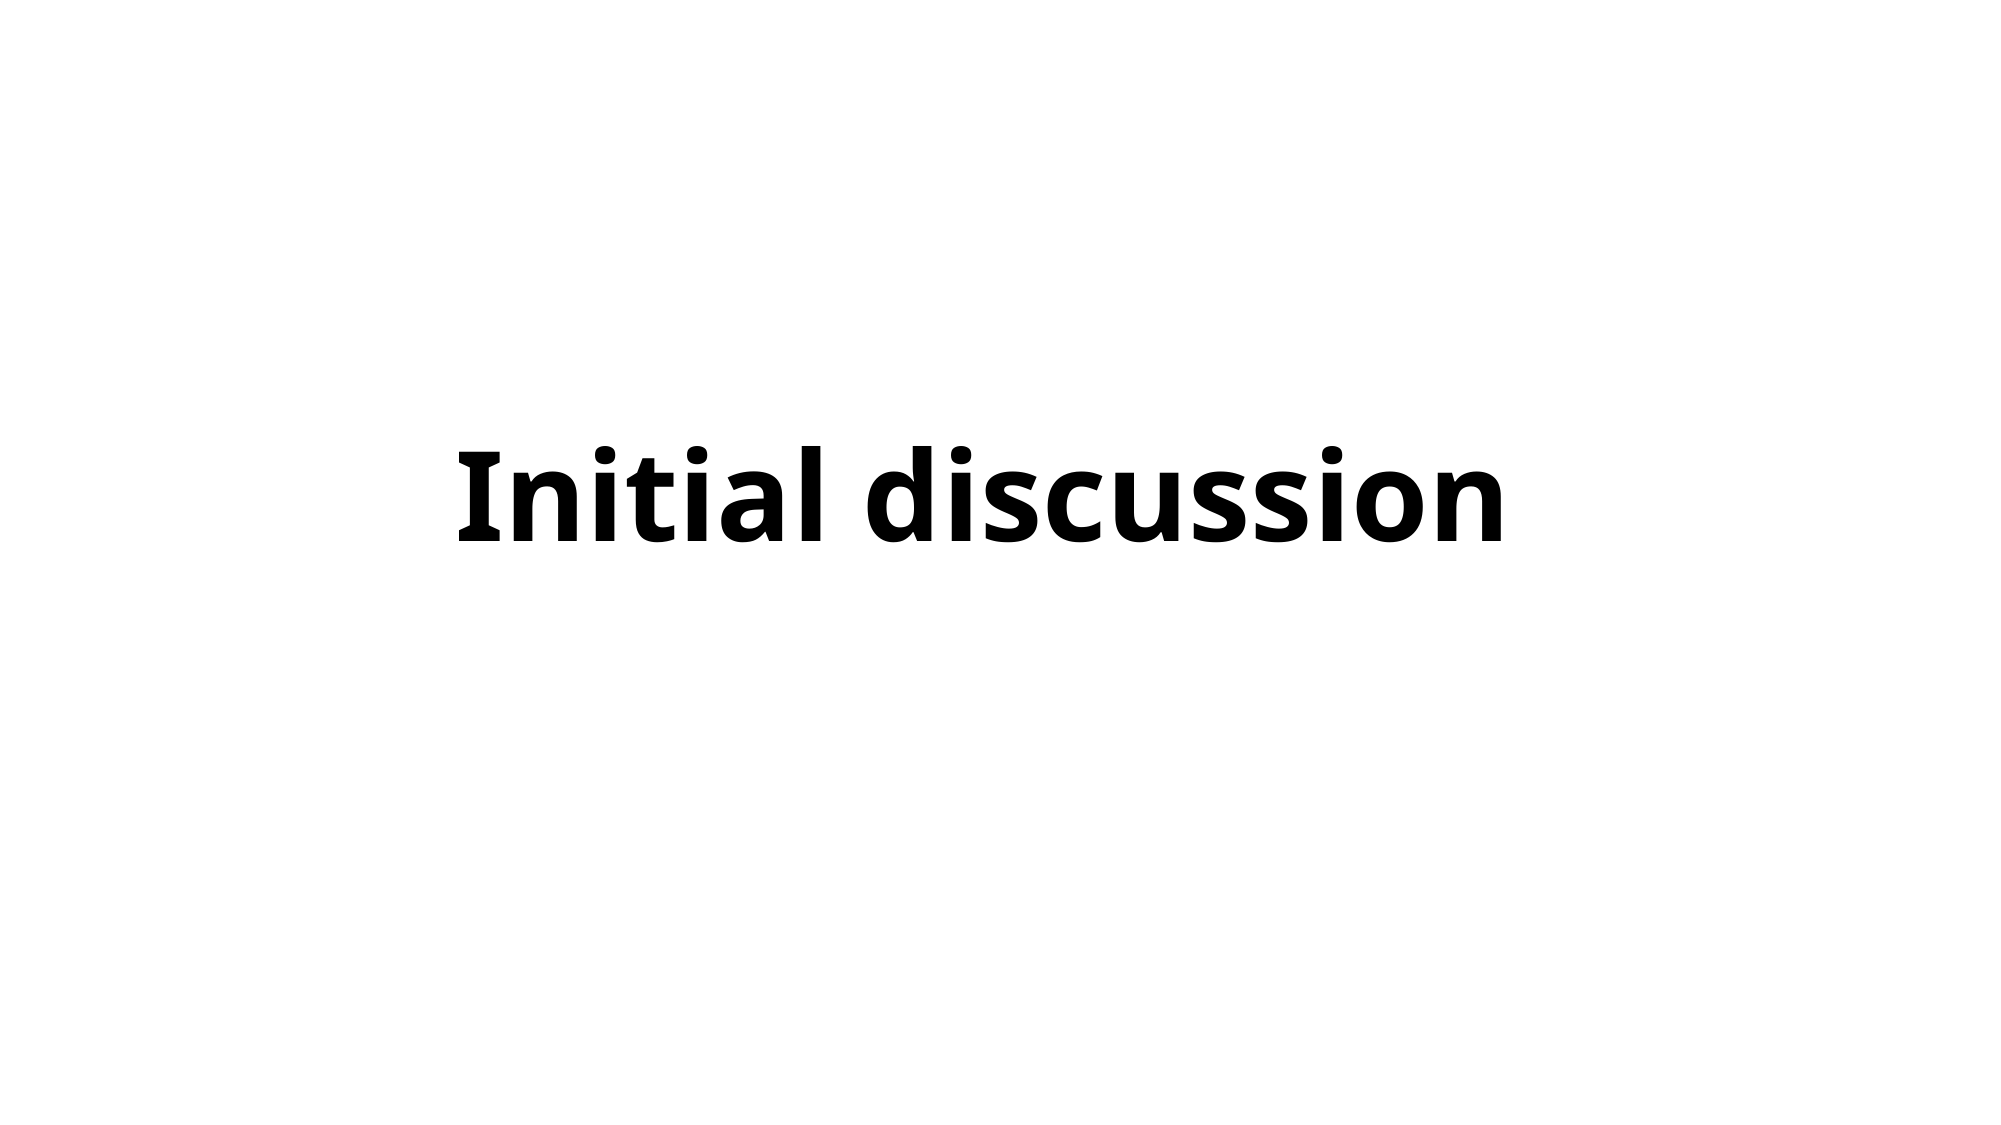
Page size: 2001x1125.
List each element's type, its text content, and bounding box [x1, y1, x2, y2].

title Initial discussion [249, 184, 1750, 576]
